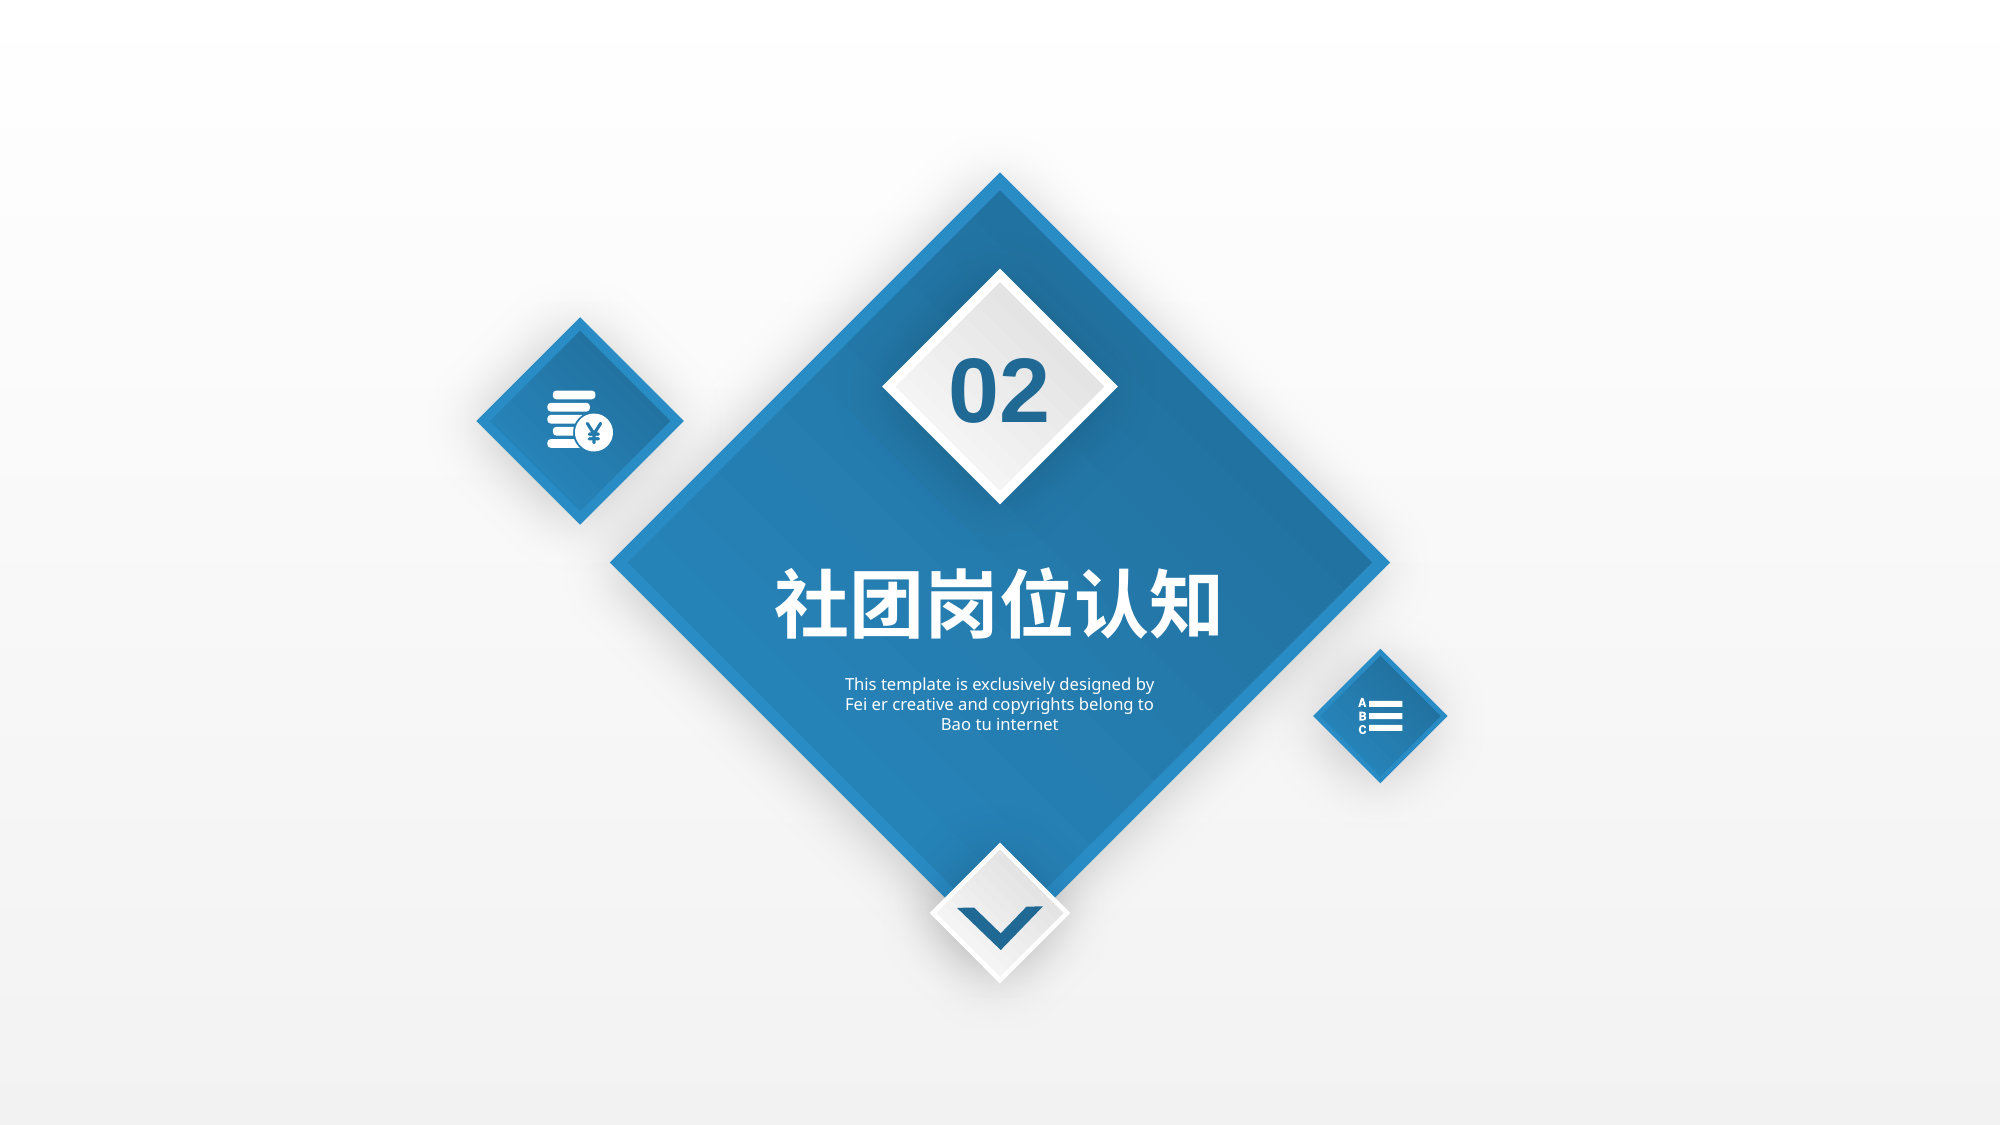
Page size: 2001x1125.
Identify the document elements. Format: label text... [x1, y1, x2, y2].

text_box [710, 656, 1290, 878]
text_box [904, 179, 1096, 275]
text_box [932, 845, 1068, 981]
text_box This template is exclusively designed by Fei er creative and copyrights belong to Bao tu internet [826, 666, 1174, 742]
text_box [617, 291, 1383, 629]
text_box 社团岗位认知 [683, 550, 1317, 656]
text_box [482, 323, 678, 519]
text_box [1316, 652, 1445, 780]
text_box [888, 275, 1112, 498]
